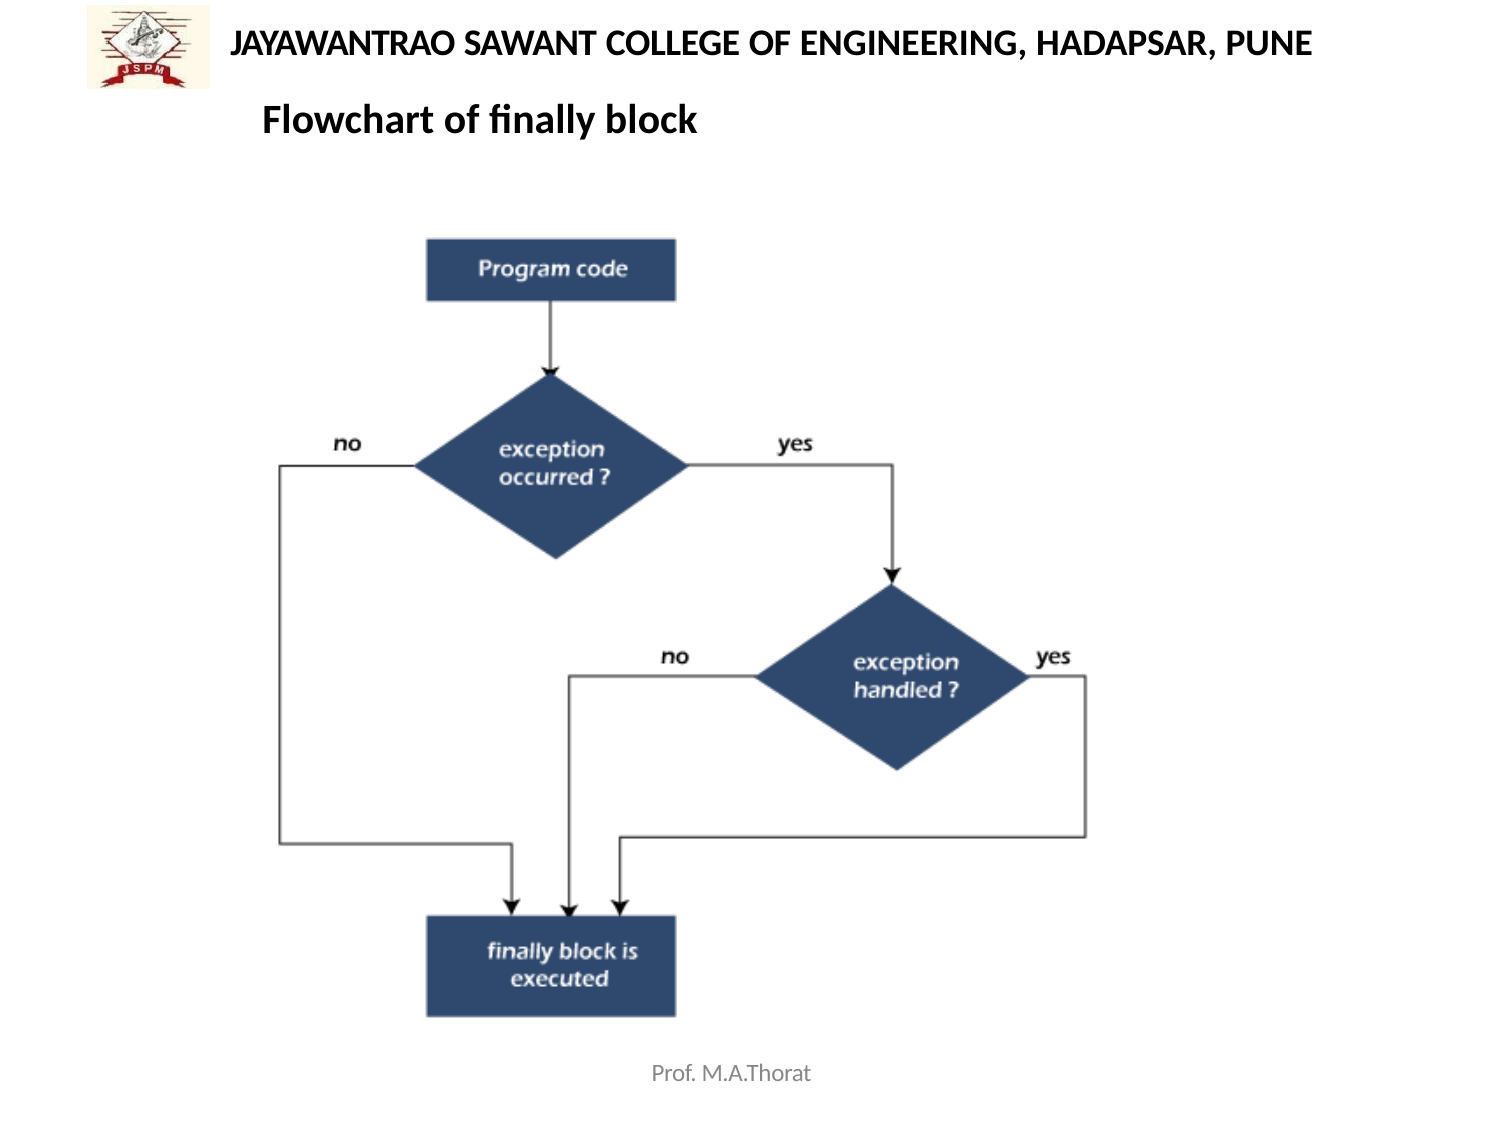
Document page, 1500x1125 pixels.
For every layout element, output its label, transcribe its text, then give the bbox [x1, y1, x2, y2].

footer Prof. M.A.Thorat [649, 1060, 851, 1090]
picture [87, 5, 210, 89]
picture [242, 229, 1106, 1042]
text_box JAYAWANTRAO SAWANT COLLEGE OF ENGINEERING, HADAPSAR, PUNE [228, 15, 1333, 63]
text_box Flowchart of finally block [247, 84, 998, 227]
